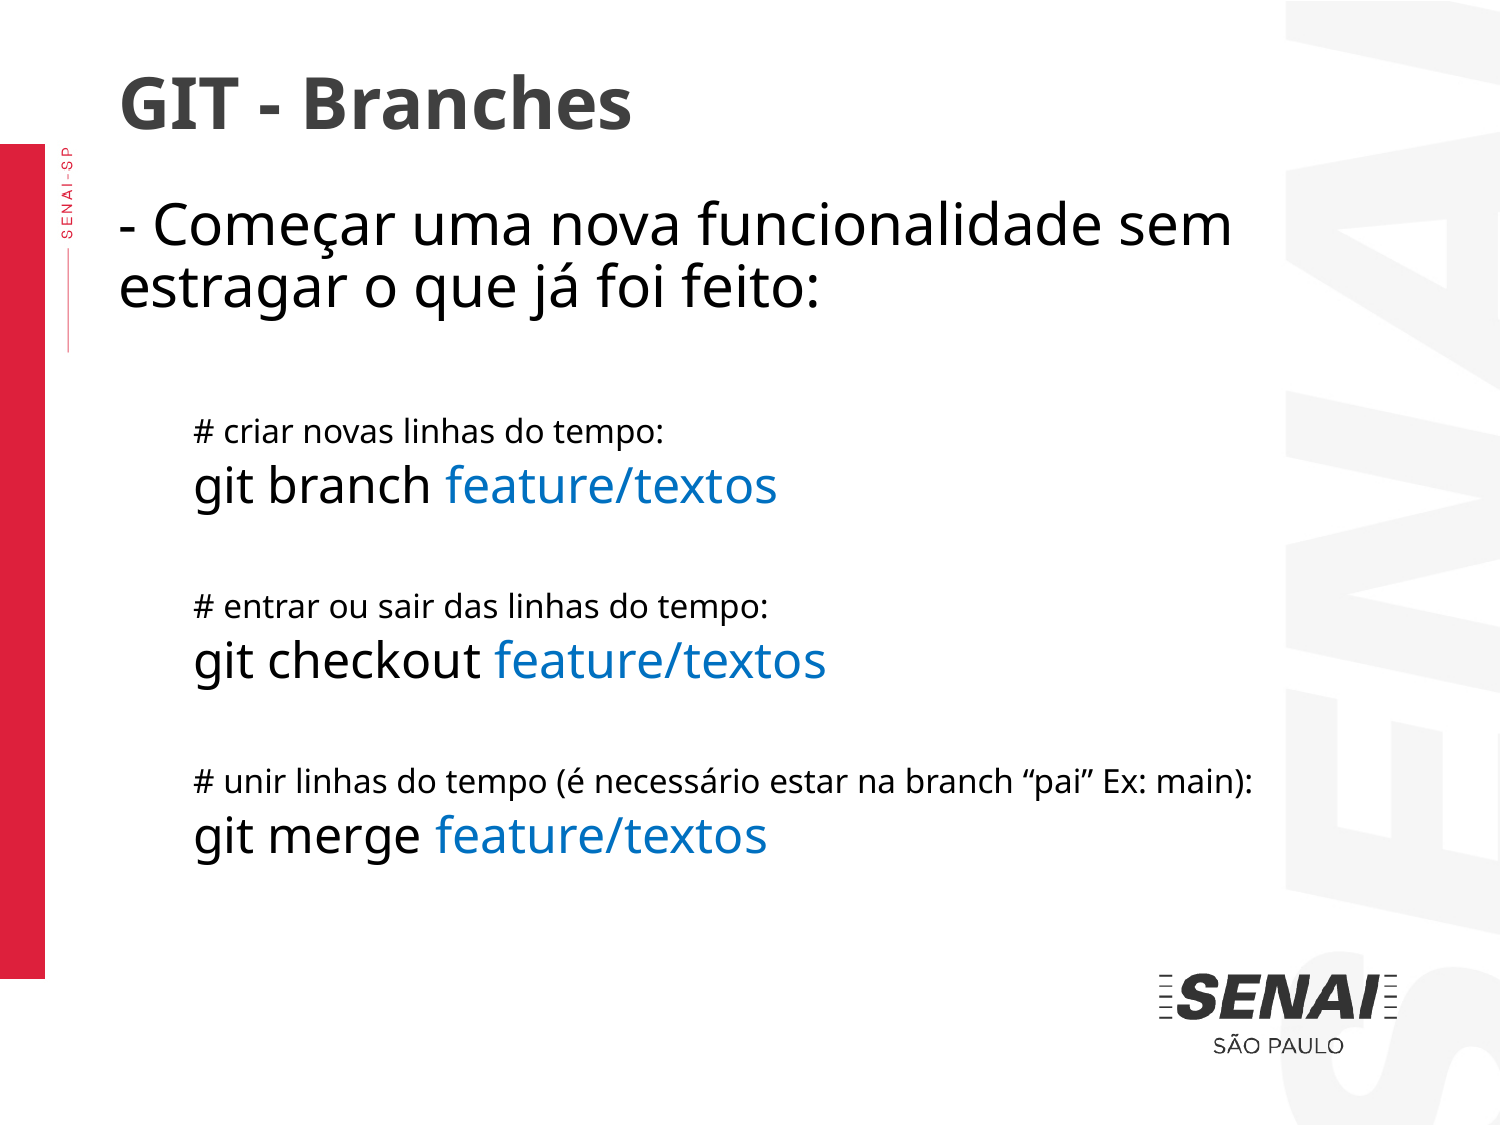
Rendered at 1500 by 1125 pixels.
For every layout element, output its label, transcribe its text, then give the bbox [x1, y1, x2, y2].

picture [0, 0, 1500, 1125]
list GIT - Branches [103, 59, 1397, 153]
list - Começar uma nova funcionalidade sem estragar o que já foi feito: # criar novas linhas do tempo: git branch feature/textos # entrar ou sair das linhas do tempo: git checkout feature/textos # unir linhas do tempo (é necessário estar na branch “pai” Ex: main): git merge feature/textos [103, 187, 1397, 1014]
